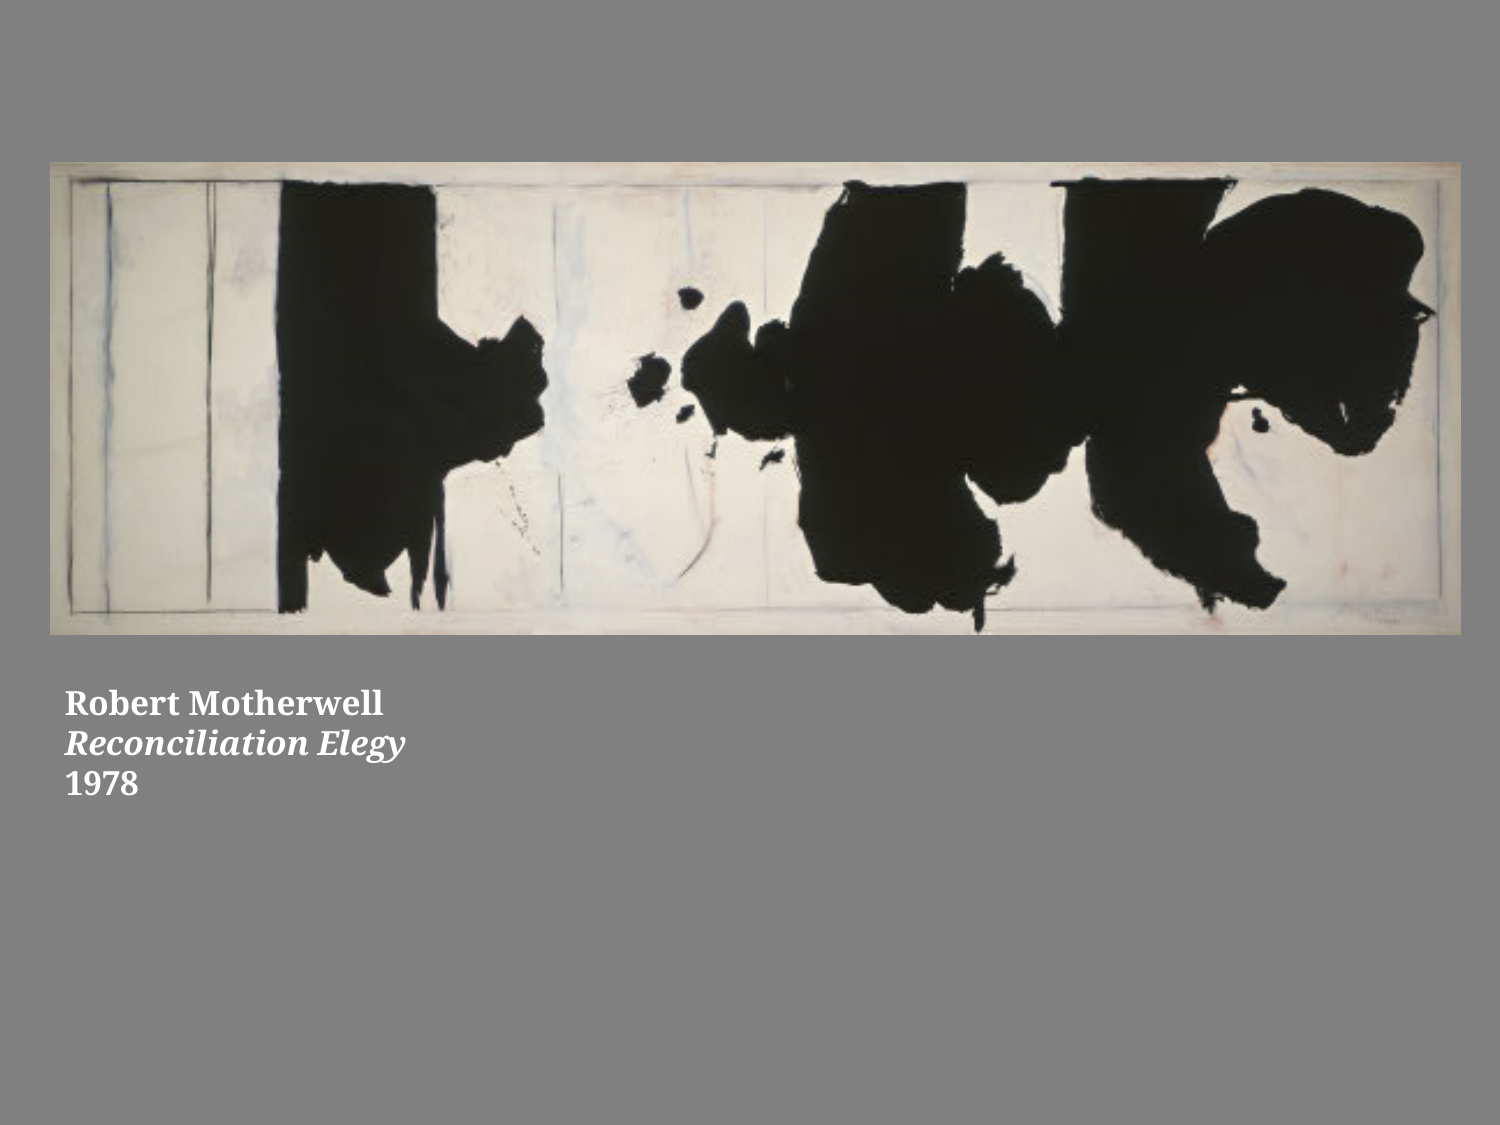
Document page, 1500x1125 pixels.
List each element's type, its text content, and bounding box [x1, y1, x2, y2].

picture [49, 162, 1462, 635]
text_box Robert Motherwell Reconciliation Elegy 1978 [49, 674, 800, 850]
